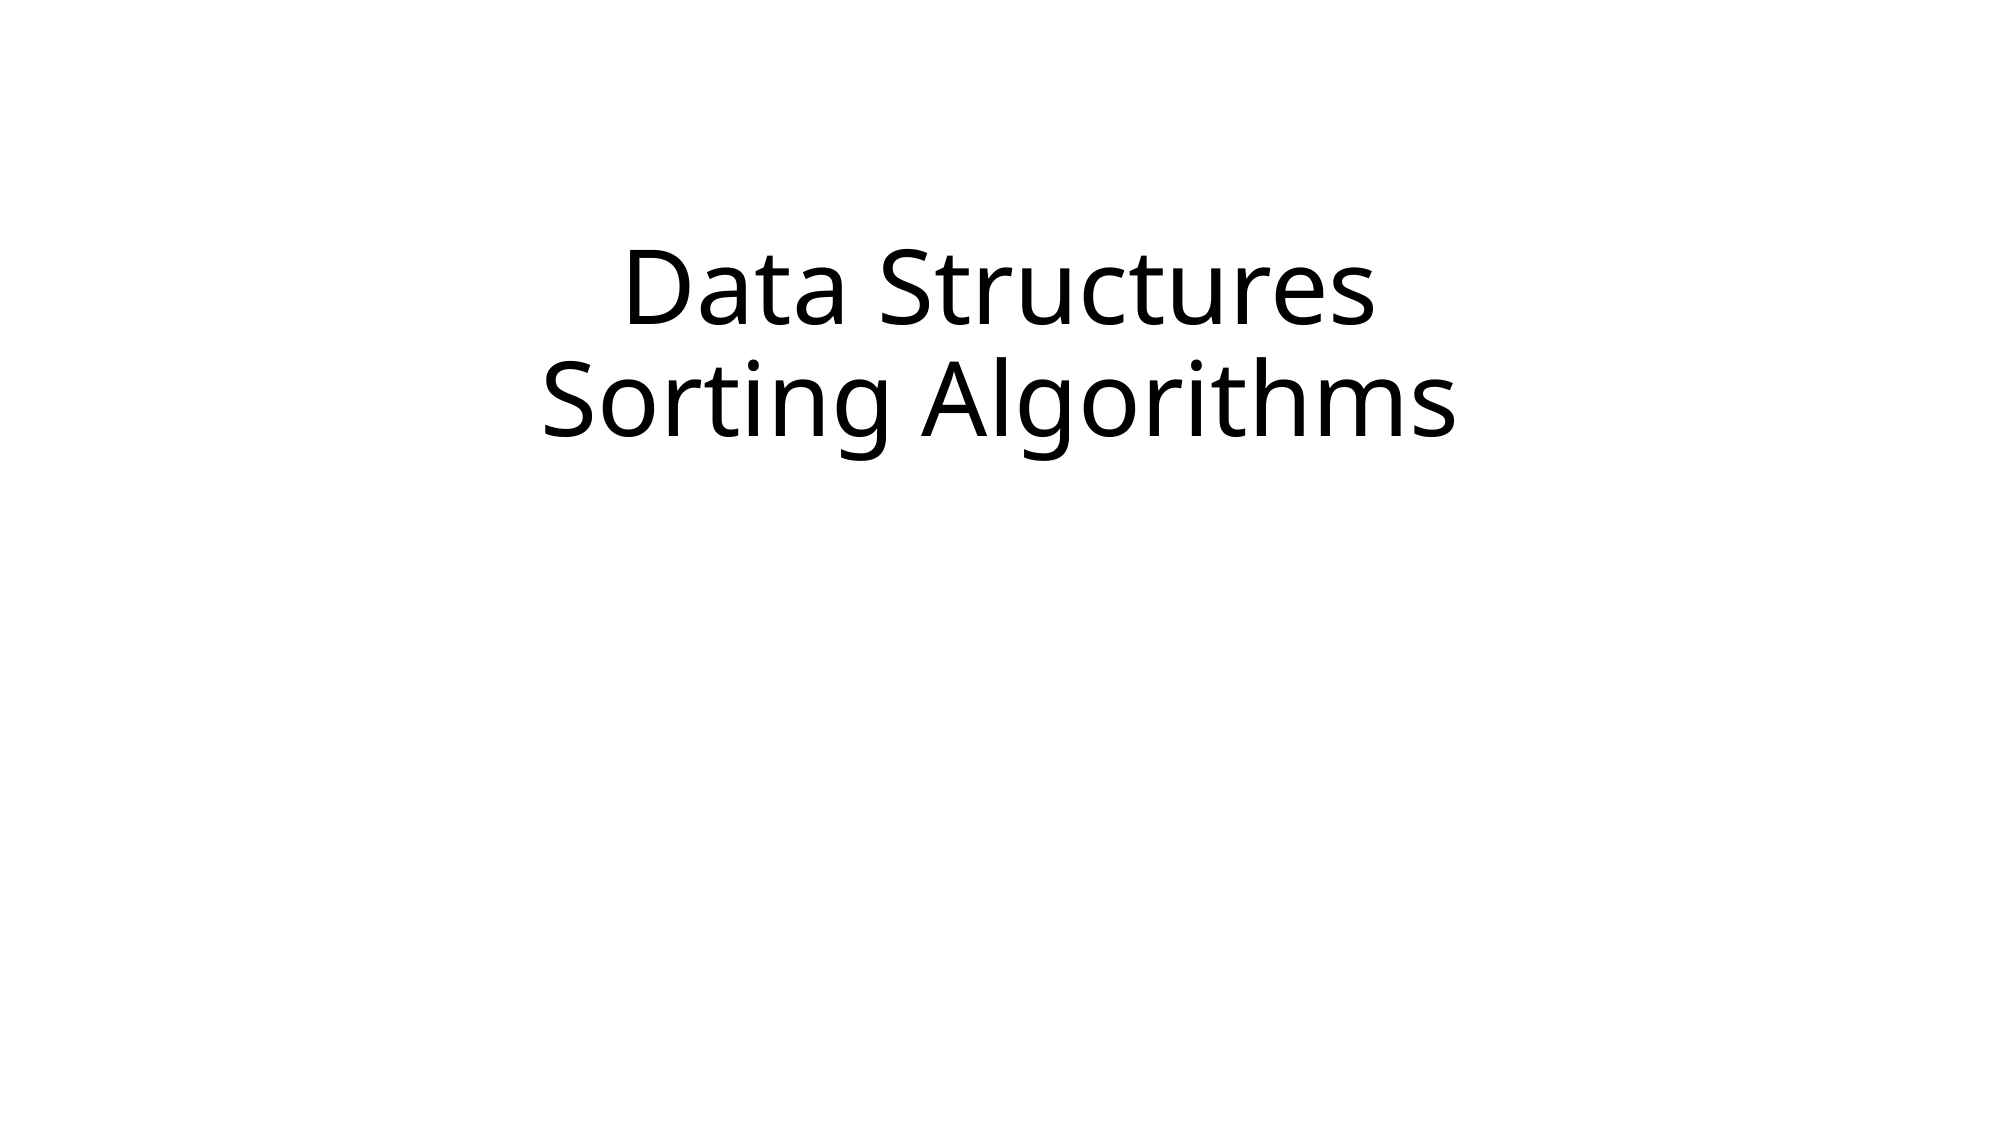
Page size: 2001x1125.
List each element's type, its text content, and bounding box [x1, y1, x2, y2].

title Data Structures Sorting Algorithms [362, 224, 1638, 467]
